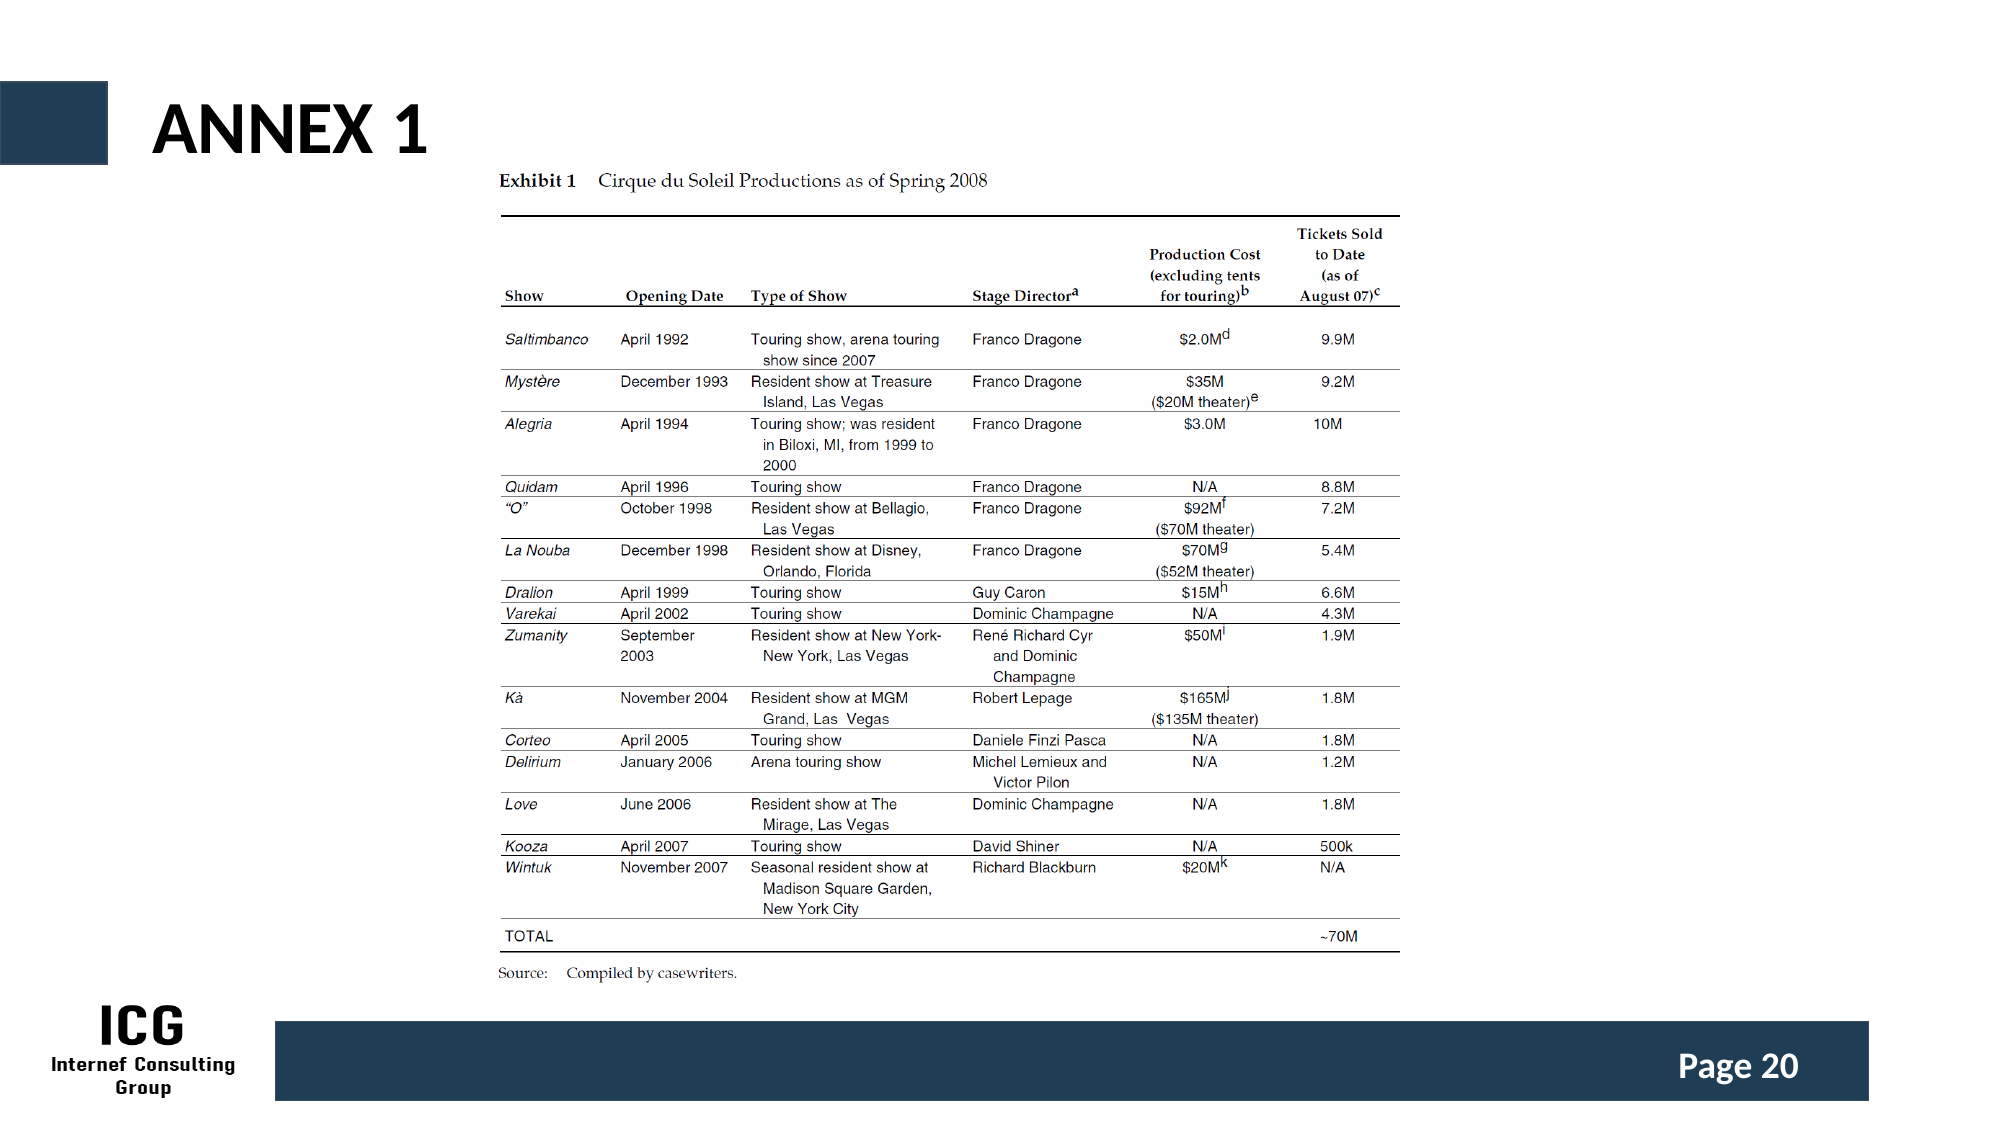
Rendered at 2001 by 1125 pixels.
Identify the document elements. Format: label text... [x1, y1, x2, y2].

picture [11, 972, 276, 1109]
picture [484, 168, 1411, 984]
text_box Page 20 [1614, 1033, 1863, 1093]
text_box ANNEX 1 [137, 71, 1222, 177]
